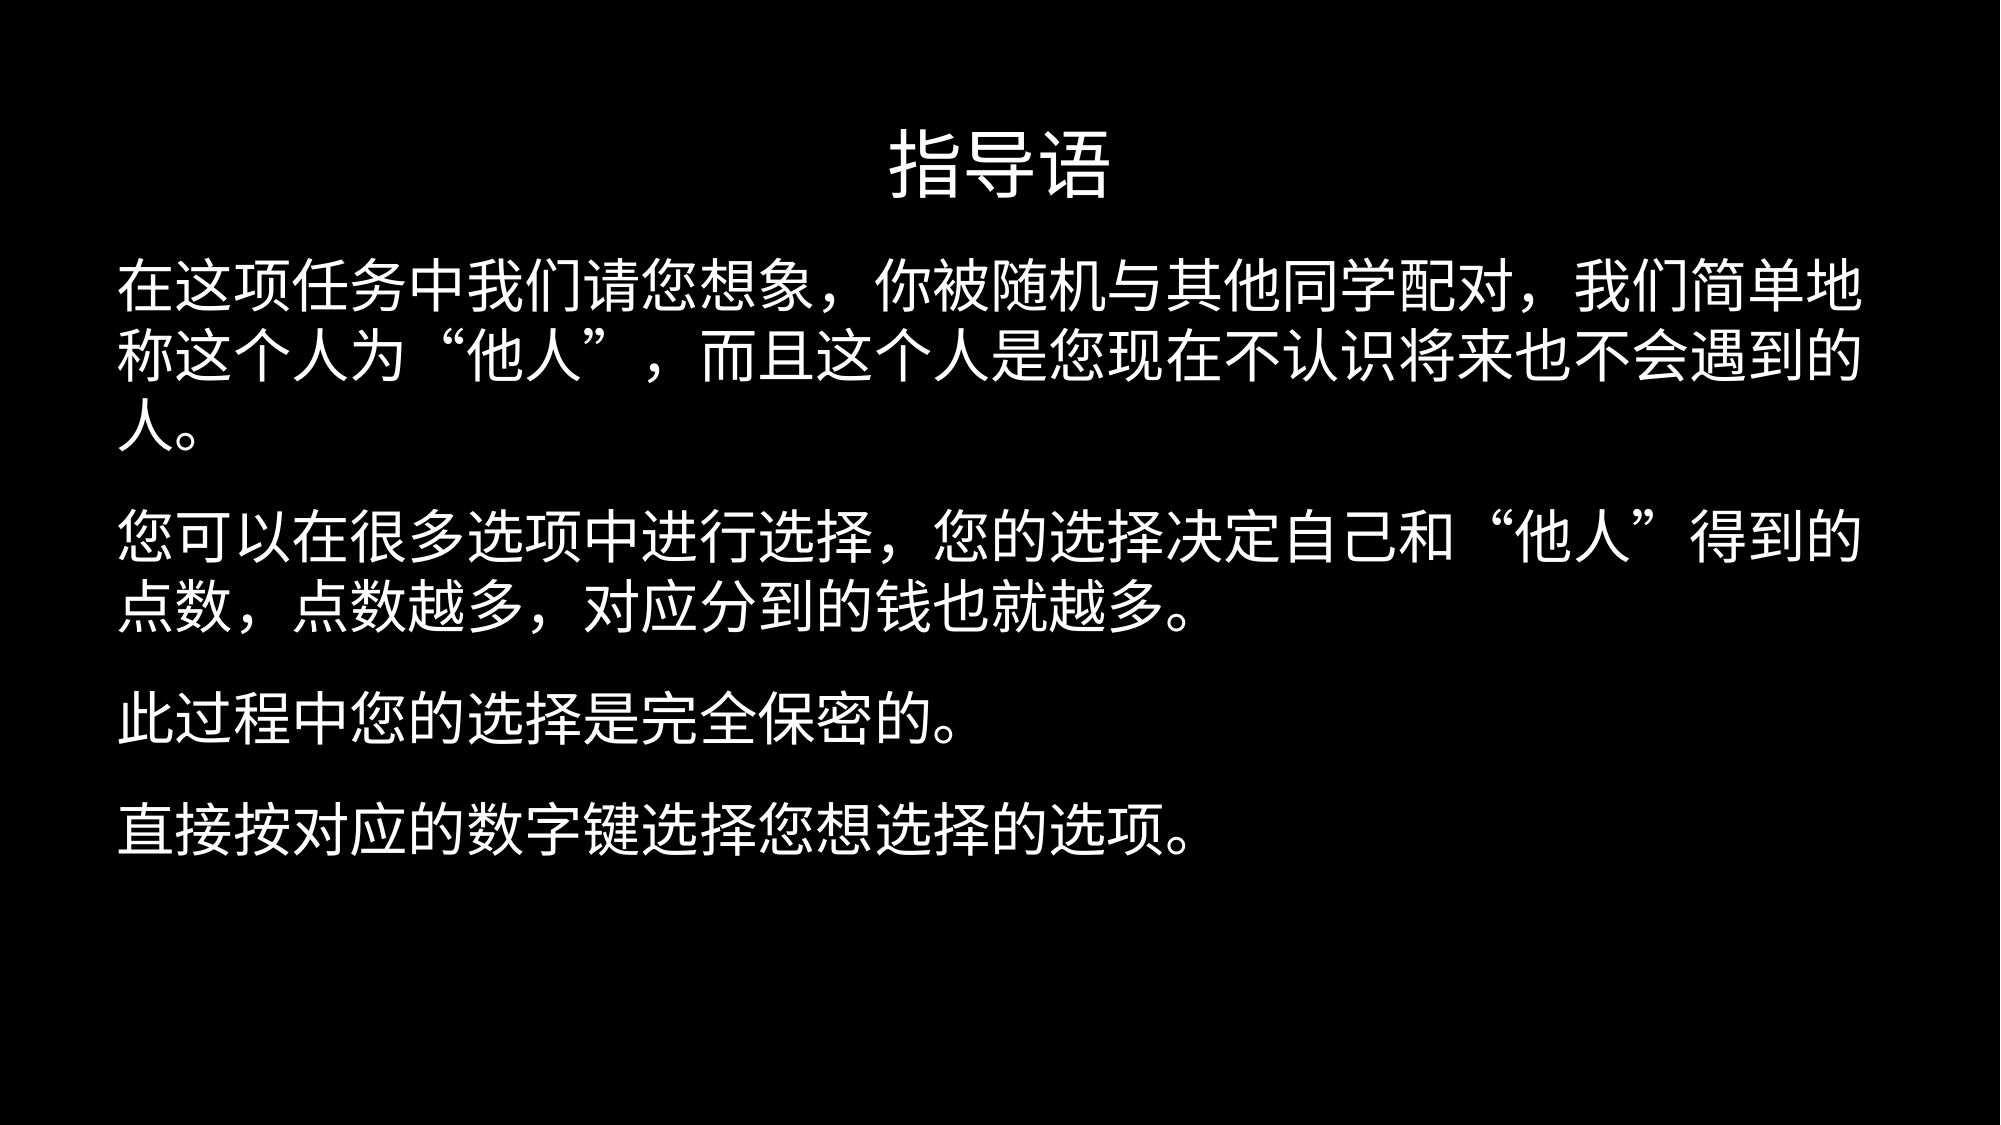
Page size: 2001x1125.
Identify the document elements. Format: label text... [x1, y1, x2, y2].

list 在这项任务中我们请您想象，你被随机与其他同学配对，我们简单地称这个人为“他人”，而且这个人是您现在不认识将来也不会遇到的人。 您可以在很多选项中进行选择，您的选择决定自己和“他人”得到的点数，点数越多，对应分到的钱也就越多。 此过程中您的选择是完全保密的。 直接按对应的数字键选择您想选择的选项。 [101, 241, 1899, 1014]
title 指导语 [137, 59, 1863, 241]
